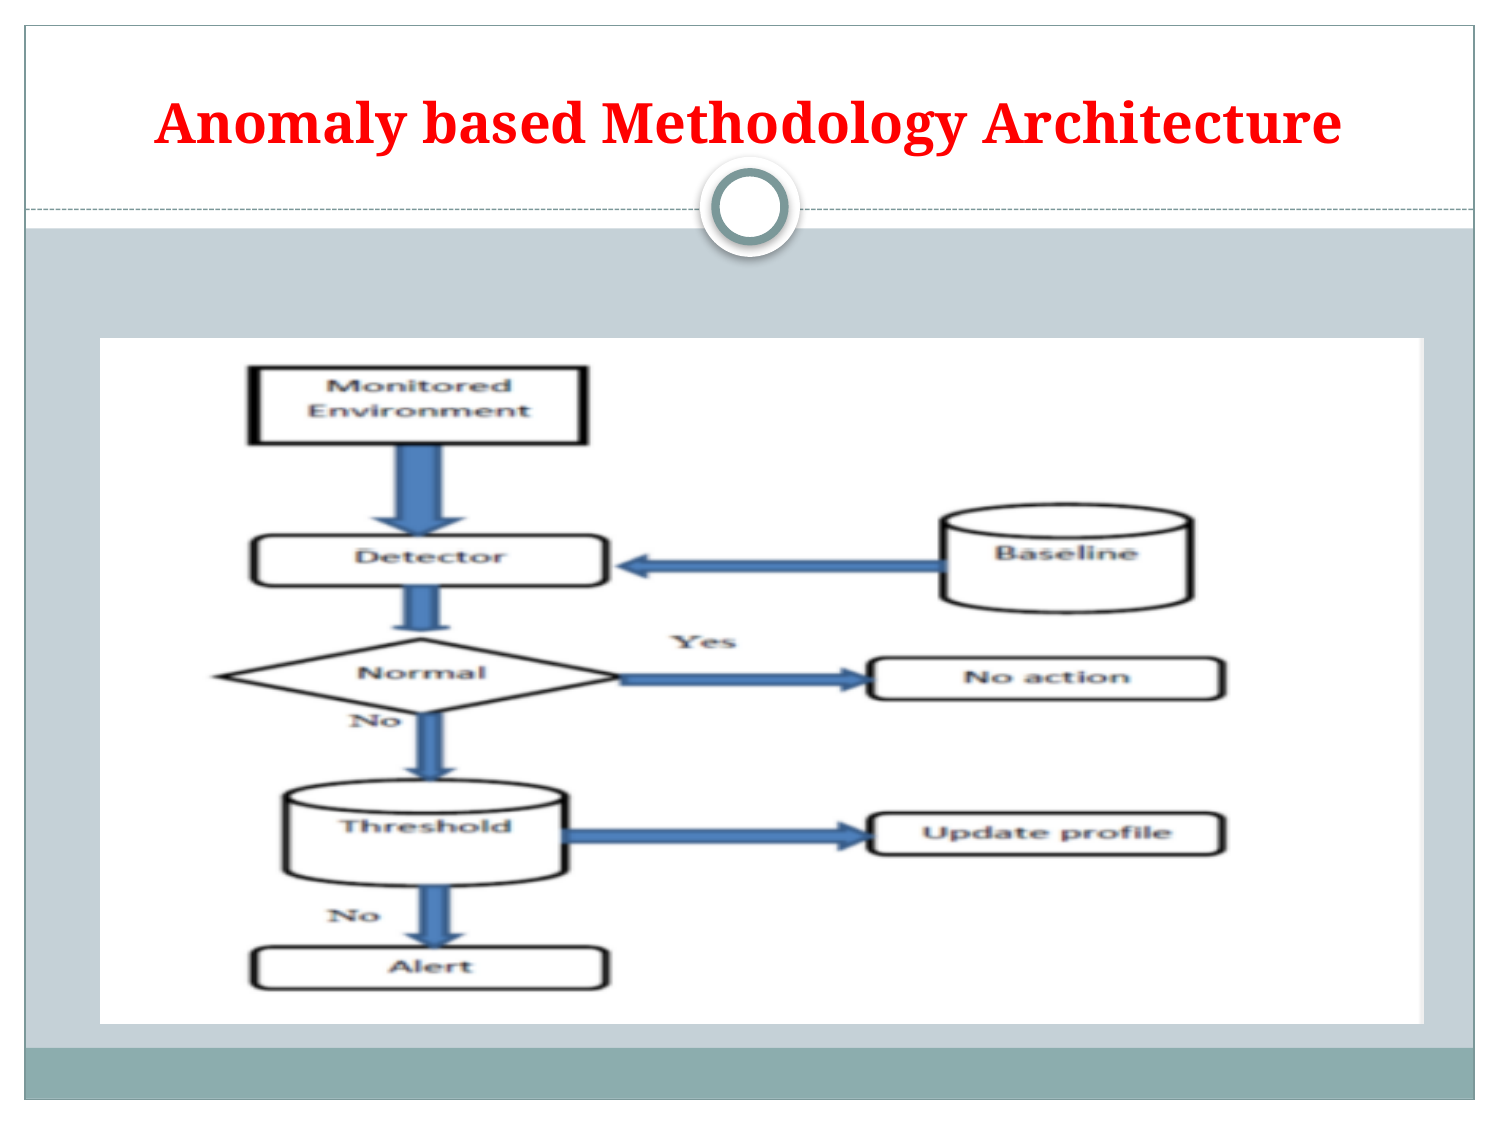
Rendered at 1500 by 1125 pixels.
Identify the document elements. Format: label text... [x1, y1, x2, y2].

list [100, 337, 1424, 1024]
title Anomaly based Methodology Architecture [49, 37, 1450, 162]
